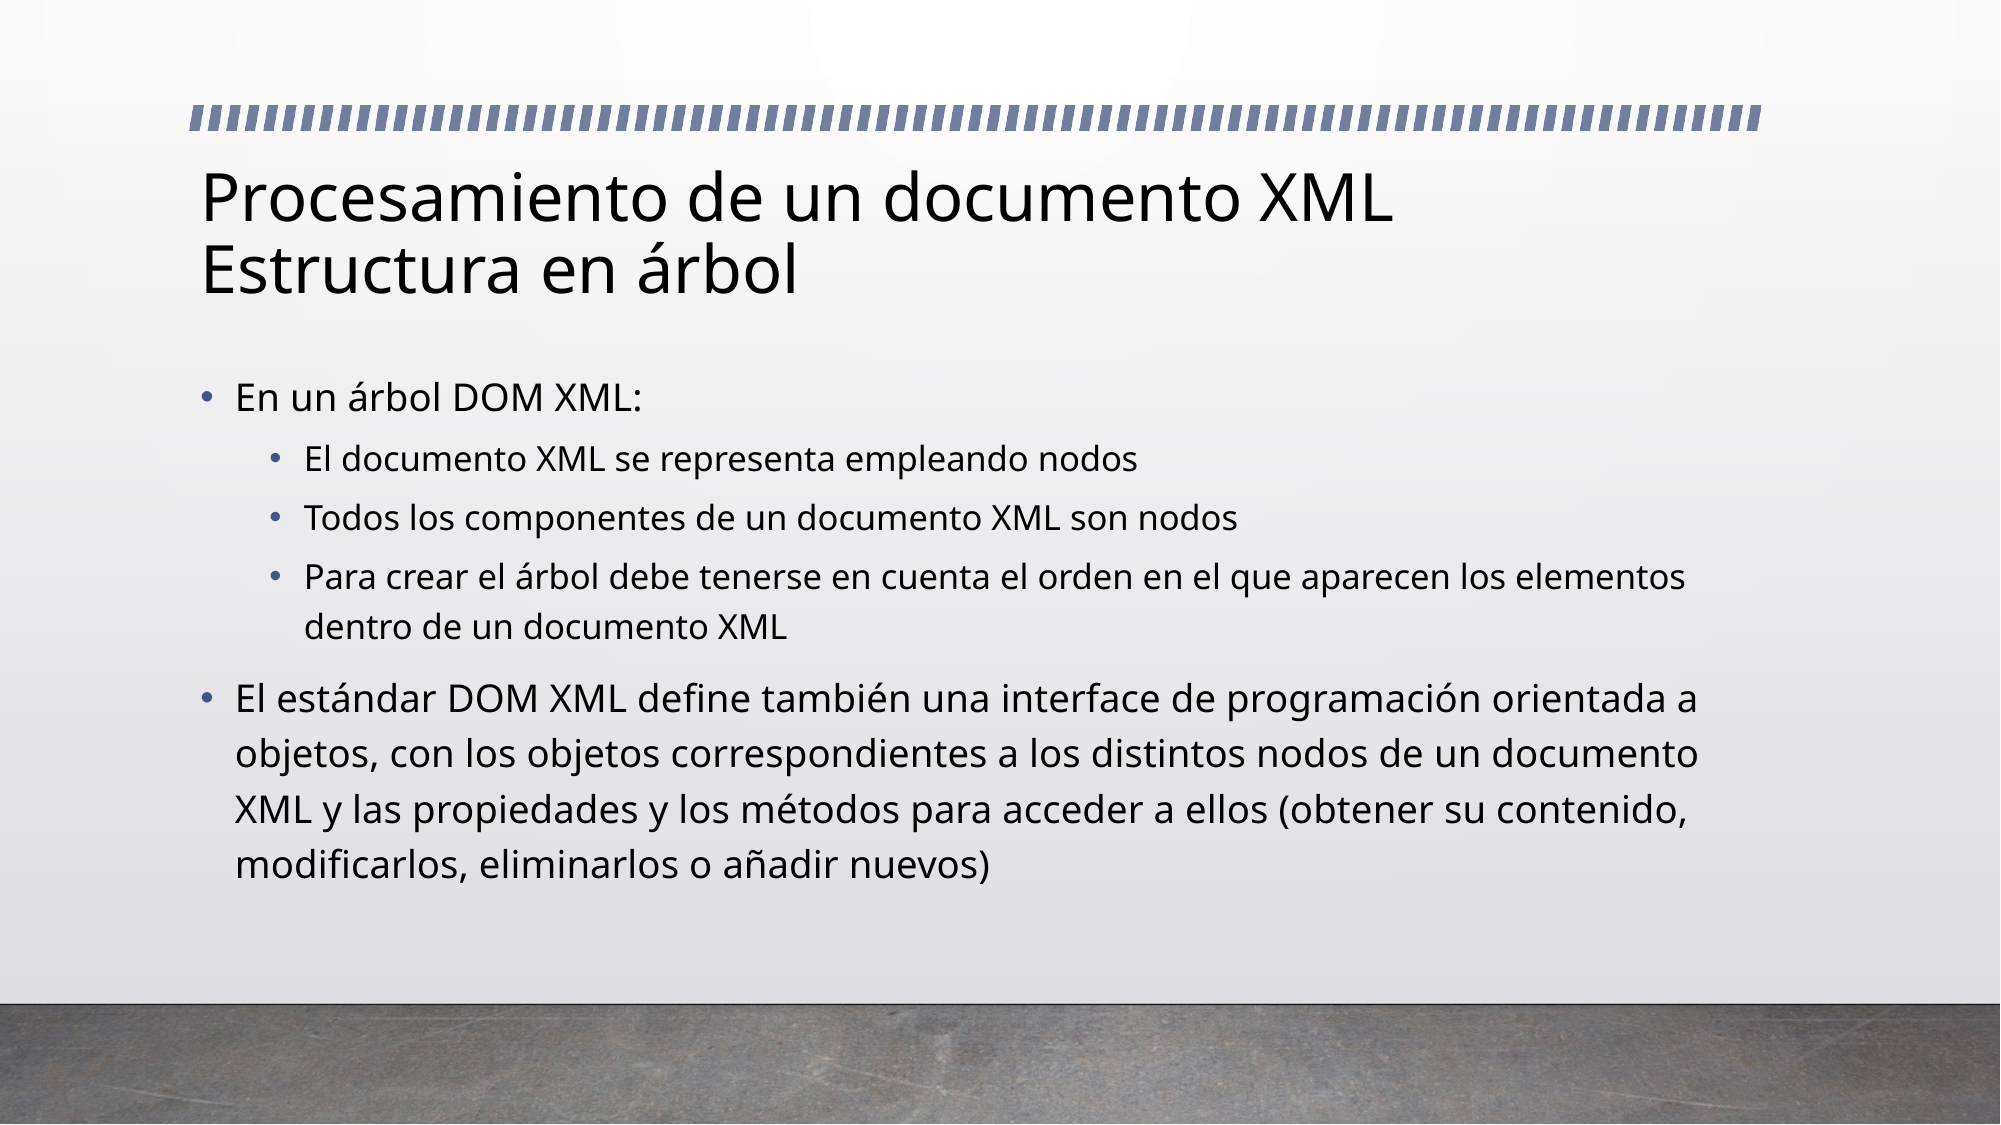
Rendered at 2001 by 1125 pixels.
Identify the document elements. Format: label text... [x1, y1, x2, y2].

picture [0, 1004, 2000, 1124]
list En un árbol DOM XML: El documento XML se representa empleando nodos Todos los componentes de un documento XML son nodos Para crear el árbol debe tenerse en cuenta el orden en el que aparecen los elementos dentro de un documento XML El estándar DOM XML define también una interface de programación orientada a objetos, con los objetos correspondientes a los distintos nodos de un documento XML y las propiedades y los métodos para acceder a ellos (obtener su contenido, modificarlos, eliminarlos o añadir nuevos) [185, 356, 1761, 897]
title Procesamiento de un documento XML Estructura en árbol [185, 156, 1761, 329]
